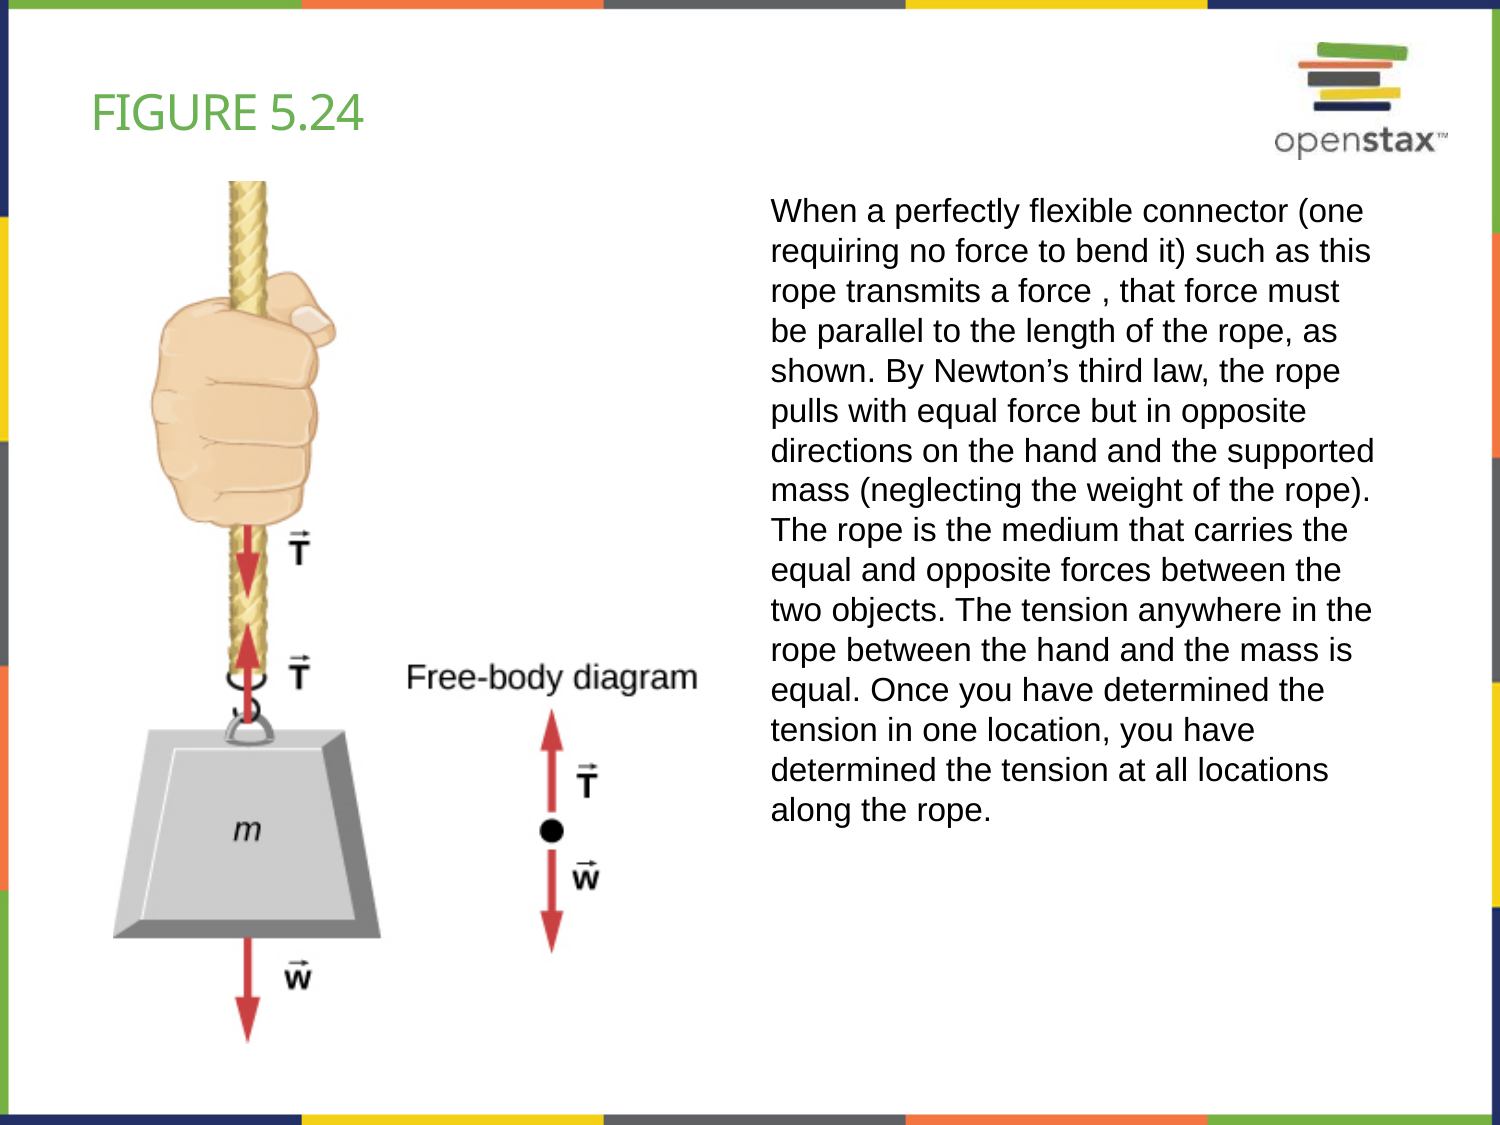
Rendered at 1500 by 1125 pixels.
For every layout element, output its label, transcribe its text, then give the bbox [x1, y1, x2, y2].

picture [0, 0, 1500, 1125]
title Figure 5.24 [75, 39, 1275, 148]
